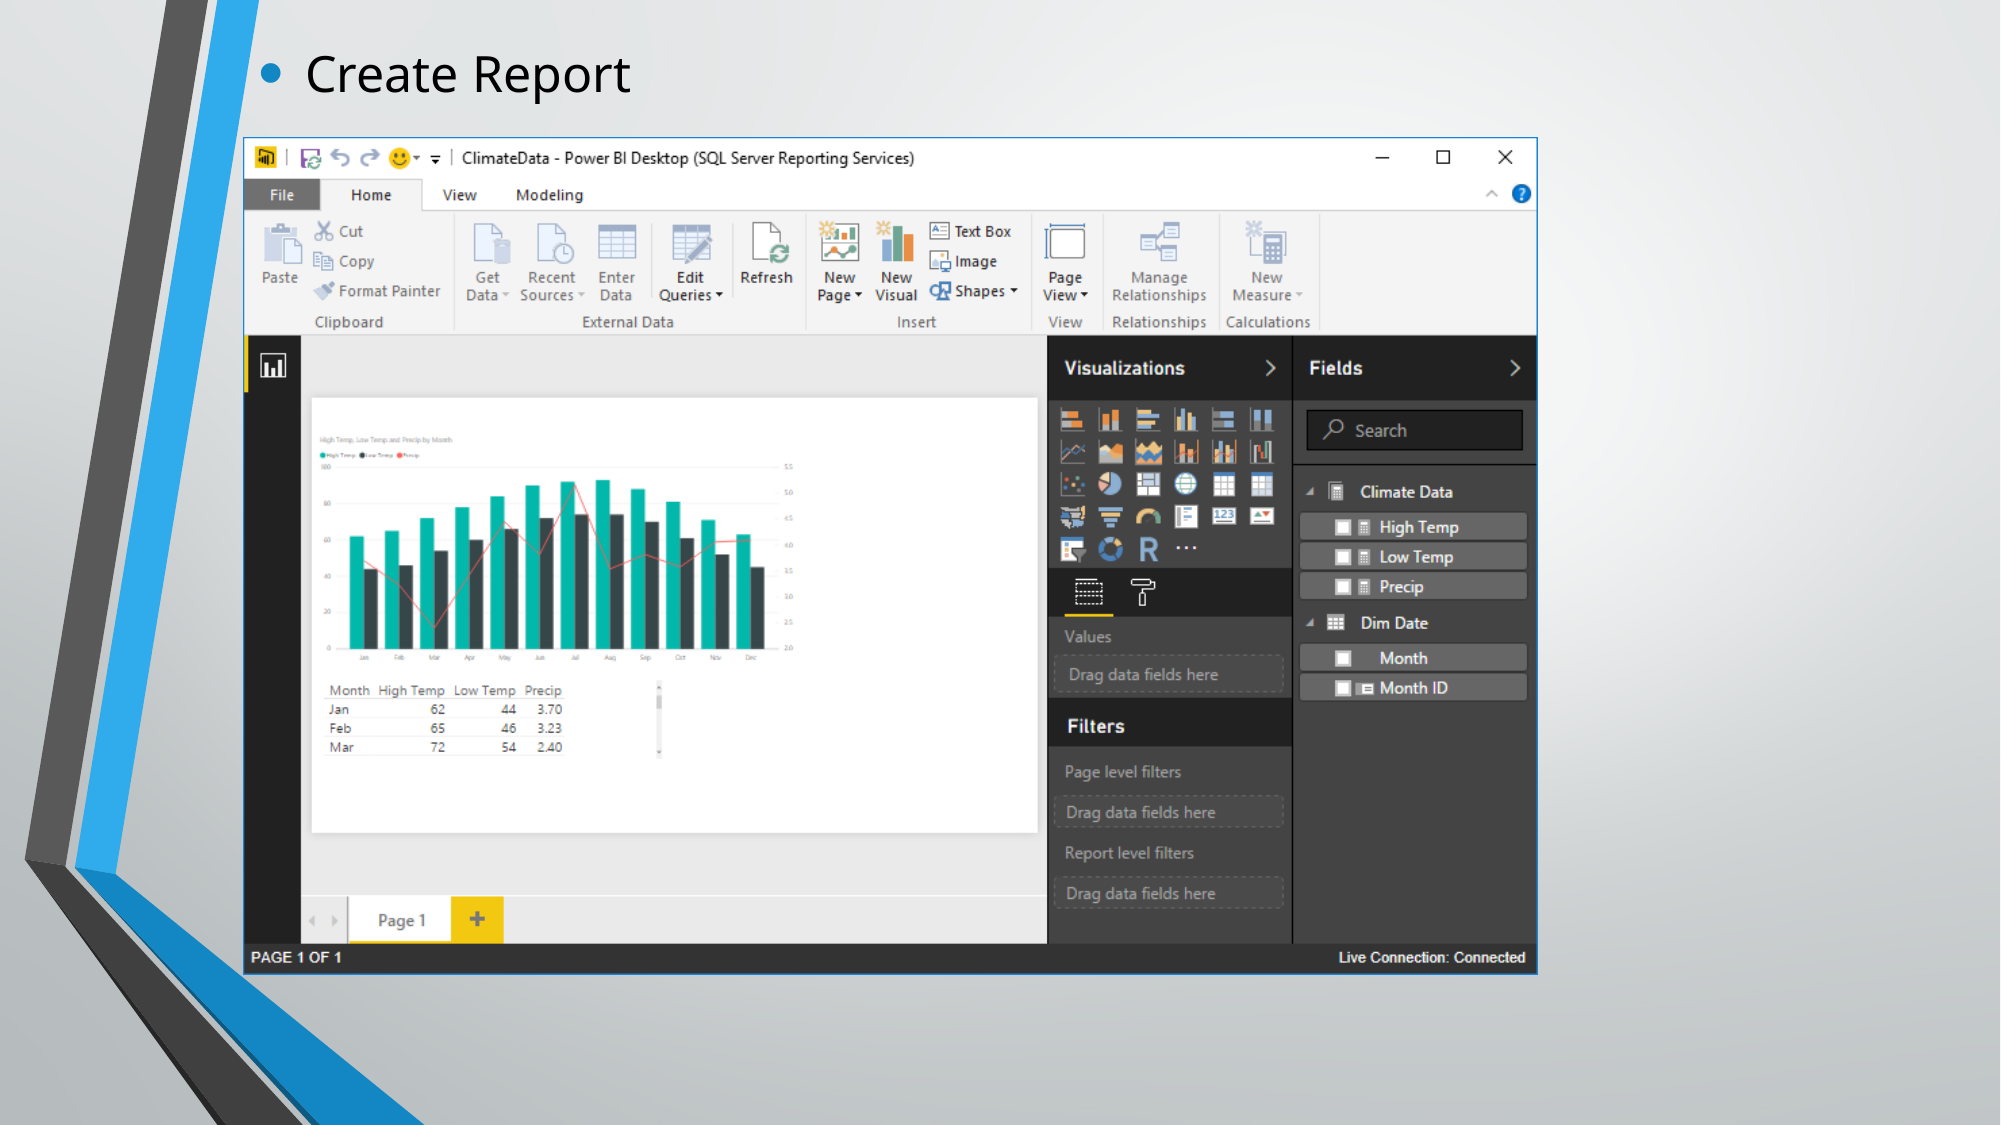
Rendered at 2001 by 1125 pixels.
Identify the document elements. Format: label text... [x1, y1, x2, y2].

list Create Report [243, 19, 1887, 208]
picture [243, 136, 1539, 976]
